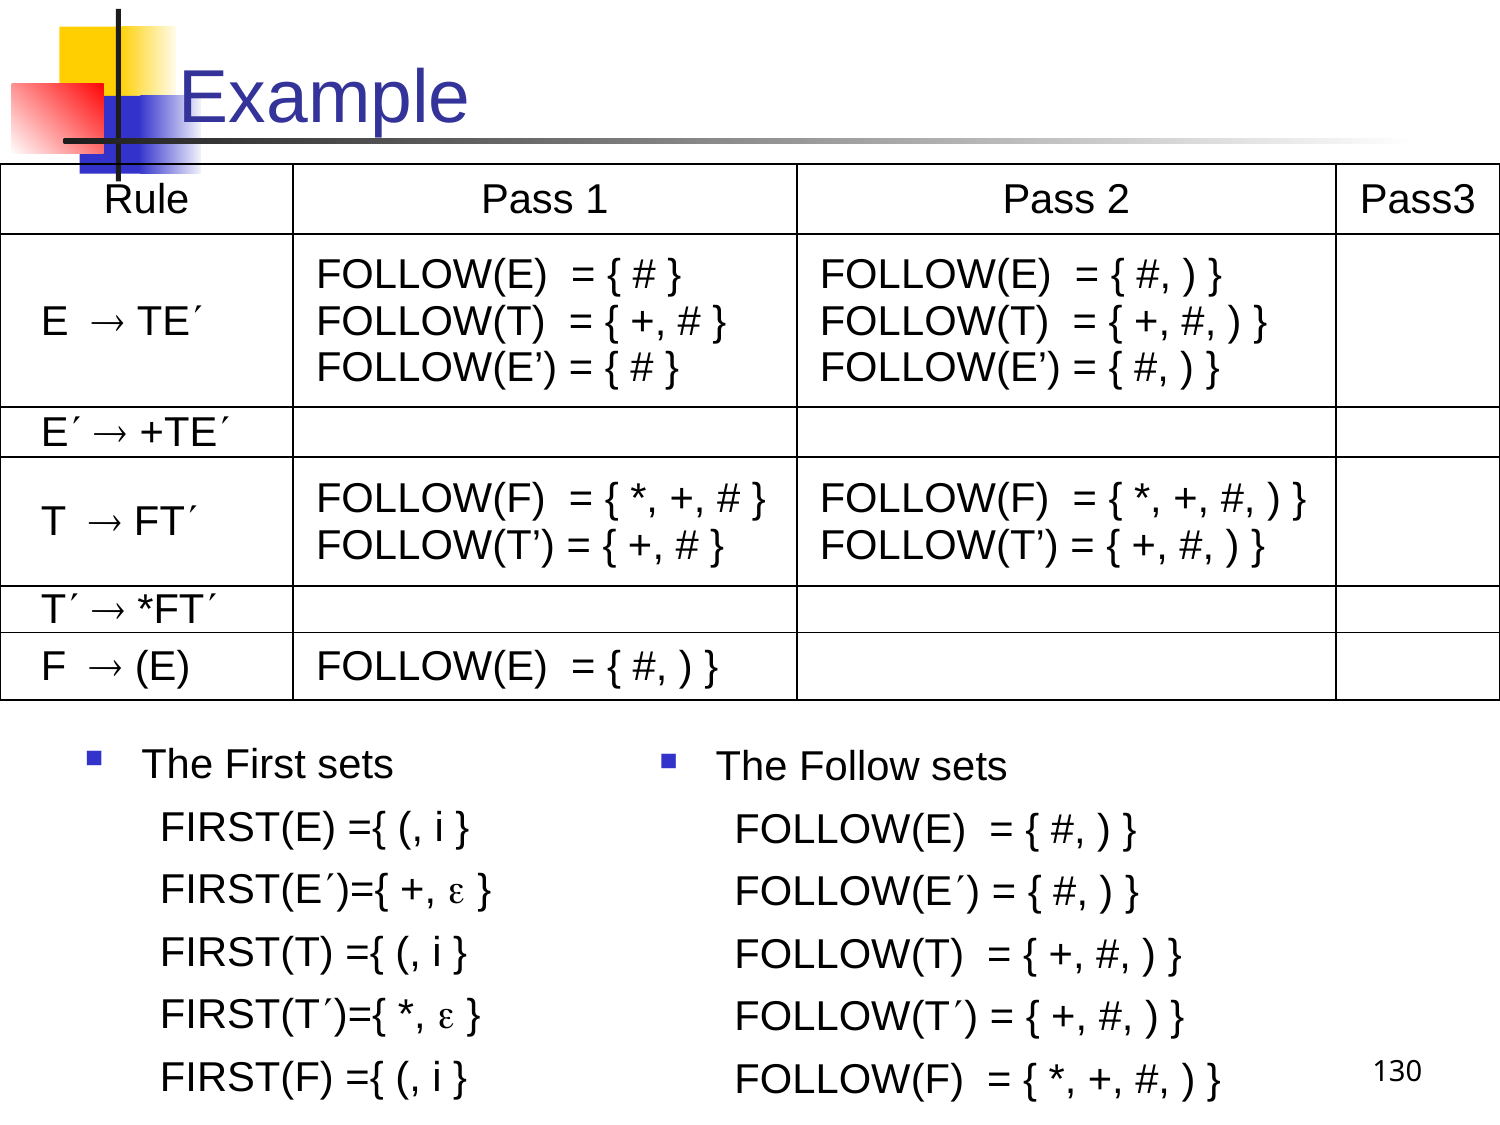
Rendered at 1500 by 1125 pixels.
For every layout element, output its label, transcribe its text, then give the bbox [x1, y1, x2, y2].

table_cell [1337, 633, 1499, 699]
title Example [163, 30, 1443, 146]
table_header Pass 1 [294, 165, 796, 233]
table_cell [1337, 587, 1499, 632]
table_cell F  (E) [1, 633, 292, 699]
table_cell T  *FT [1, 587, 292, 632]
table_cell [1337, 408, 1499, 456]
table_header Pass3 [1337, 165, 1499, 233]
table_cell [1337, 235, 1499, 406]
table_cell [798, 408, 1335, 456]
table_cell FOLLOW(F) = { *, +, #, ) } FOLLOW(T’) = { +, #, ) } [798, 458, 1335, 585]
table_cell T  FT [1, 458, 292, 585]
table_cell FOLLOW(E) = { #, ) } FOLLOW(T) = { +, #, ) } FOLLOW(E’) = { #, ) } [798, 235, 1335, 406]
slide_number 130 [1266, 1023, 1438, 1100]
table_cell [294, 408, 796, 456]
table_cell [798, 587, 1335, 632]
table_header Rule [1, 165, 292, 233]
table_header Pass 2 [798, 165, 1335, 233]
table_cell [798, 633, 1335, 699]
text_box The First sets FIRST(E) ={ (, i } FIRST(E)={ +,  } FIRST(T) ={ (, i } FIRST(T)={ *,  } FIRST(F) ={ (, i } [70, 729, 563, 1125]
table_cell FOLLOW(E) = { # } FOLLOW(T) = { +, # } FOLLOW(E’) = { # } [294, 235, 796, 406]
table_cell FOLLOW(E) = { #, ) } [294, 633, 796, 699]
table_cell [1337, 458, 1499, 585]
table_cell E  +TE [1, 408, 292, 456]
table_cell [294, 587, 796, 632]
text_box The Follow sets FOLLOW(E) = { #, ) } FOLLOW(E) = { #, ) } FOLLOW(T) = { +, #, ) } FOLLOW(T) = { +, #, ) } FOLLOW(F) = { *, +, #, ) } [644, 731, 1266, 1125]
table_cell FOLLOW(F) = { *, +, # } FOLLOW(T’) = { +, # } [294, 458, 796, 585]
table_cell E  TE [1, 235, 292, 406]
